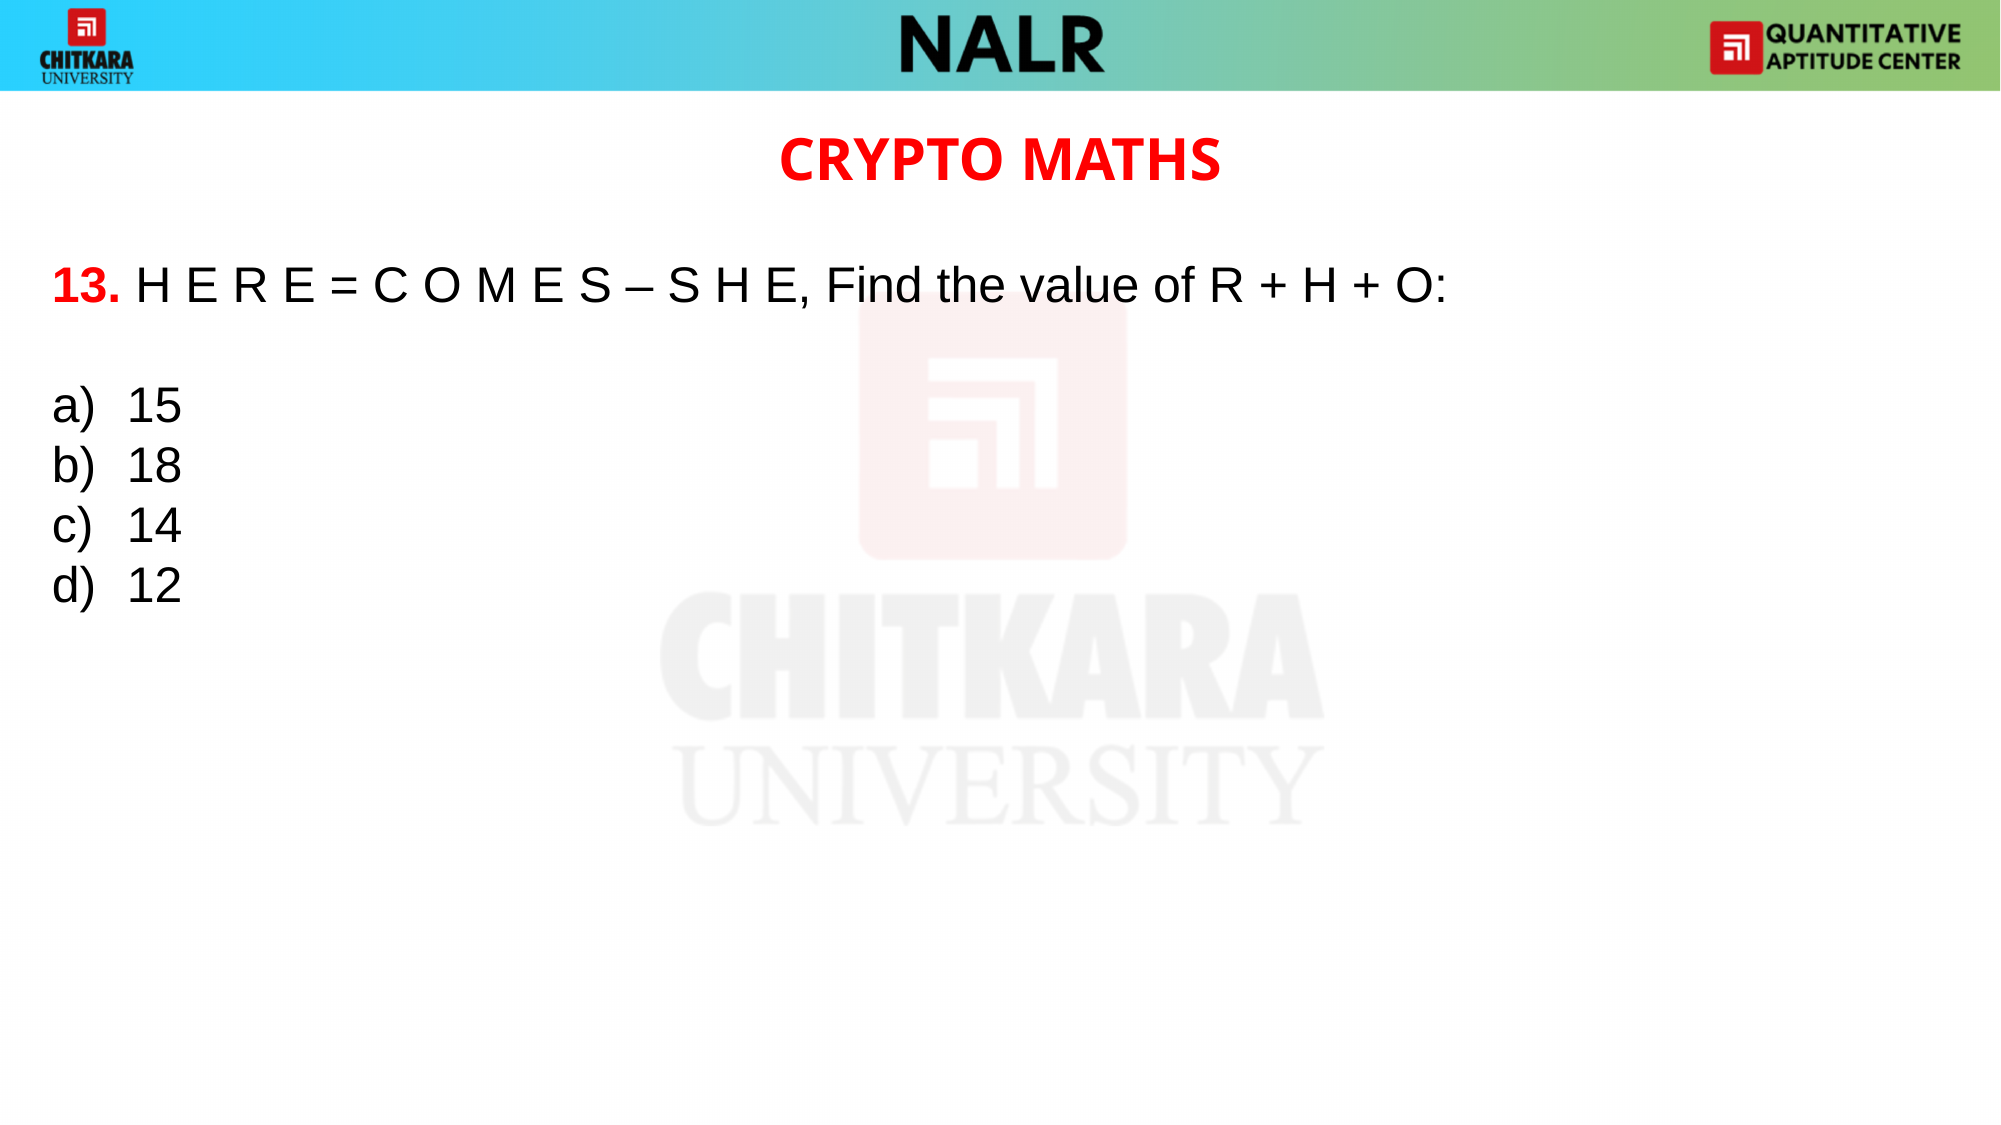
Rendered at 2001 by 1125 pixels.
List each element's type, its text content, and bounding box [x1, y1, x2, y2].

text_box CRYPTO MATHS 13. H E R E = C O M E S – S H E, Find the value of R + H + O: 15 18 14 12 [37, 114, 1963, 680]
picture [0, 0, 2001, 1125]
